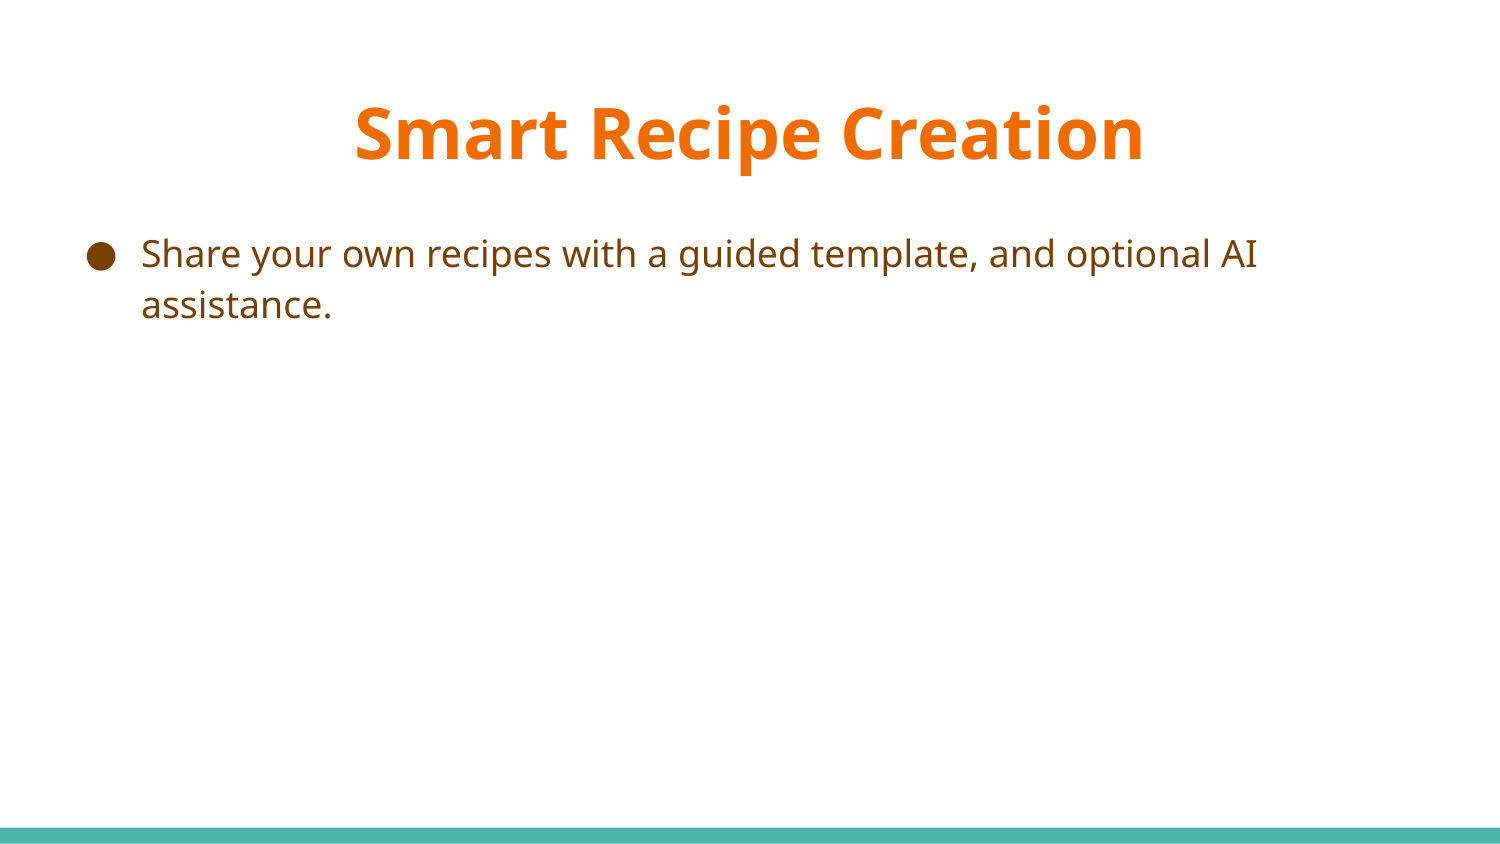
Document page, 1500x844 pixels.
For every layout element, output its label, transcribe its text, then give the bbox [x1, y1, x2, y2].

title Smart Recipe Creation [51, 72, 1449, 189]
list Share your own recipes with a guided template, and optional AI assistance. [51, 207, 1449, 750]
